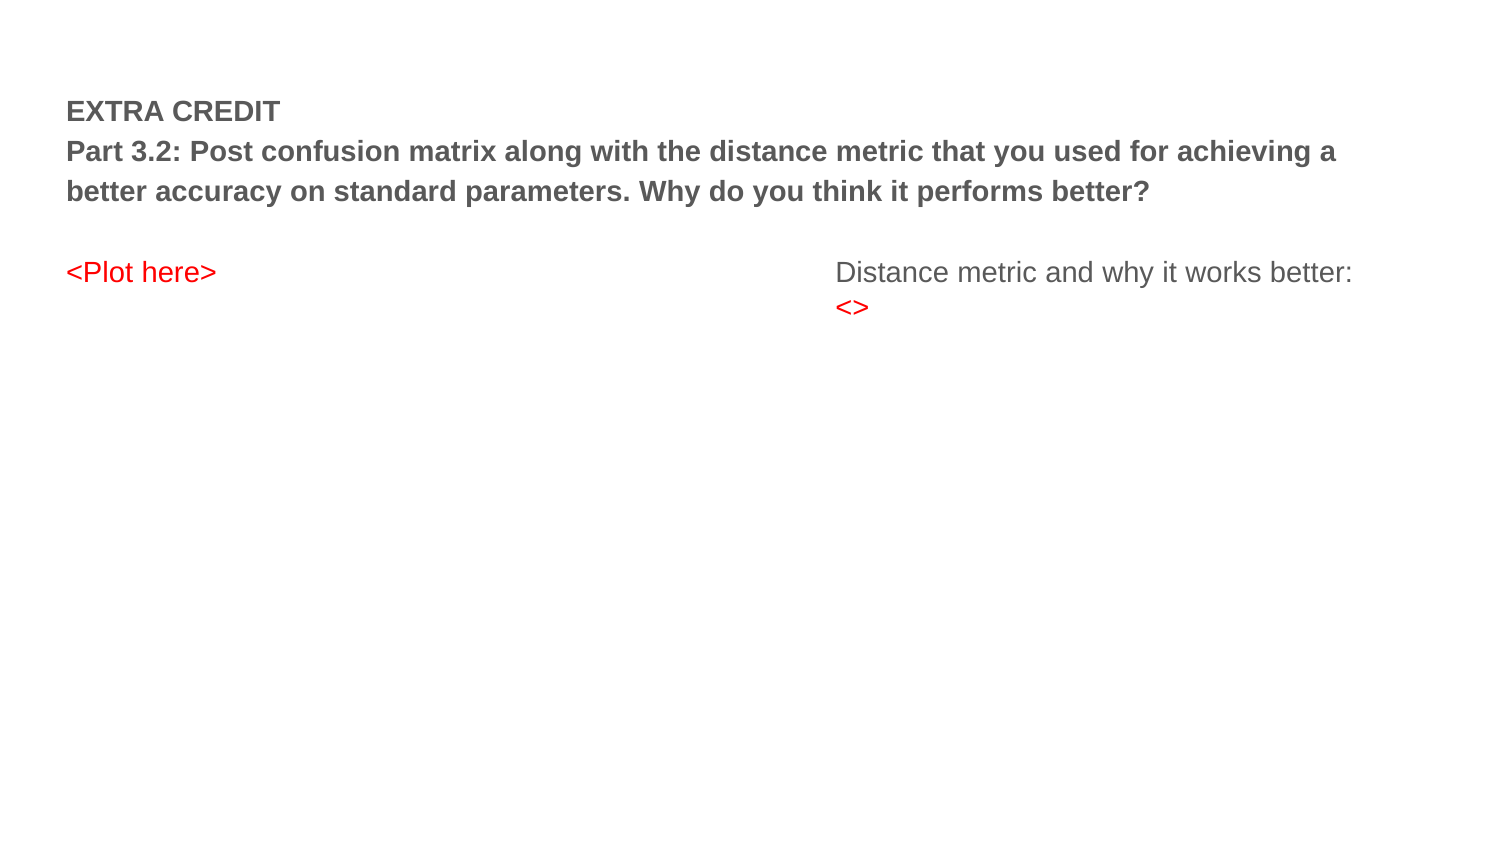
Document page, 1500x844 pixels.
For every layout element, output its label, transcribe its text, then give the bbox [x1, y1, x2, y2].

list EXTRA CREDIT Part 3.2: Post confusion matrix along with the distance metric that you used for achieving a better accuracy on standard parameters. Why do you think it performs better? <Plot here> [51, 71, 1422, 750]
text_box Distance metric and why it works better: <> [820, 238, 1383, 731]
